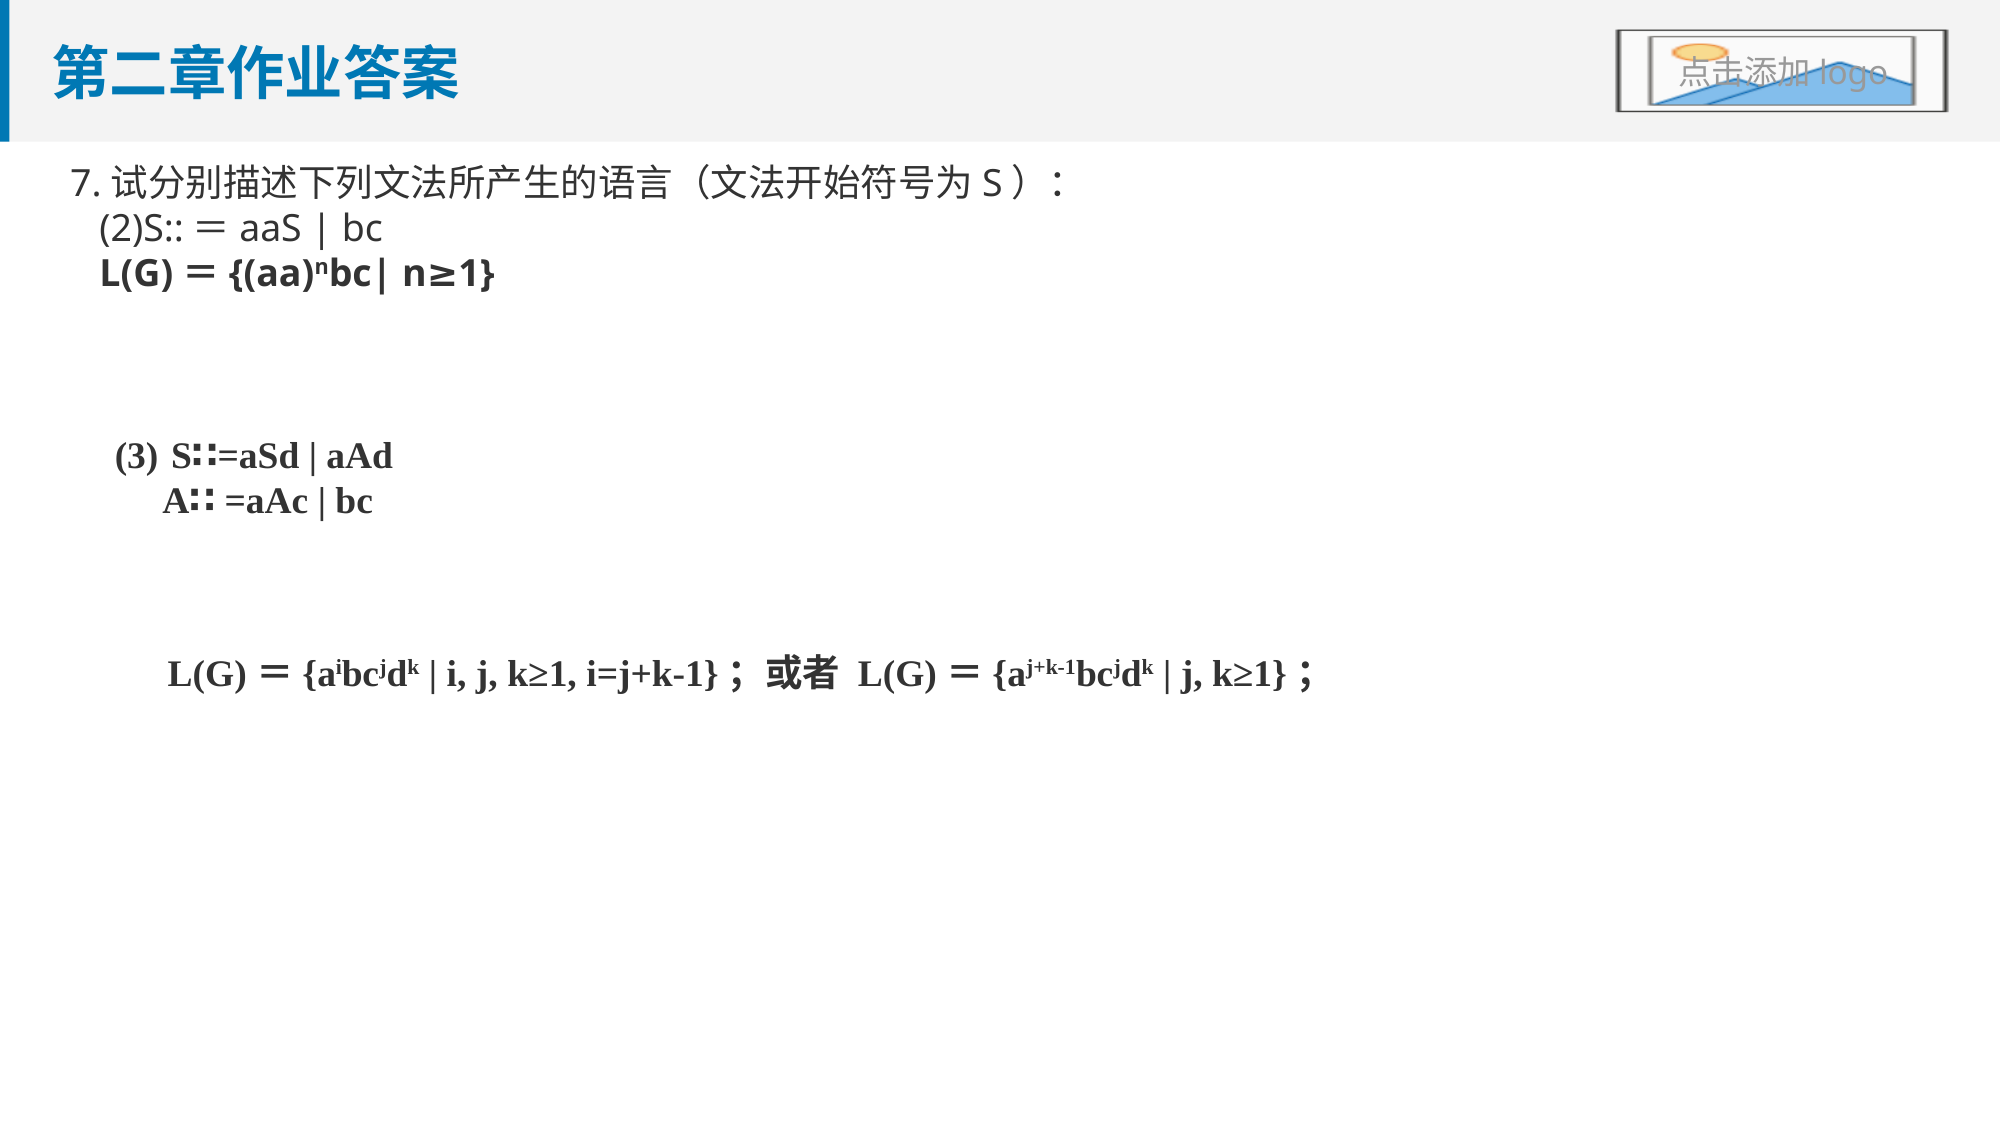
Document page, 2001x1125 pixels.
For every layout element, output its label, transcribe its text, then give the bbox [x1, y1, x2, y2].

text_box 7.试分别描述下列文法所产生的语言（文法开始符号为S）： (2)S::＝aaS | bc L(G)＝{(aa)nbc| n≥1} [55, 151, 1719, 526]
title 第二章作业答案 [37, 26, 1570, 116]
text_box L(G)＝{aibcjdk | i, j, k≥1, i=j+k-1}；或者 L(G)＝{aj+k-1bcjdk | j, k≥1}； [152, 641, 1502, 701]
picture [1605, 26, 1961, 116]
text_box S∷=aSd | aAd A∷ =aAc | bc [99, 423, 1100, 529]
